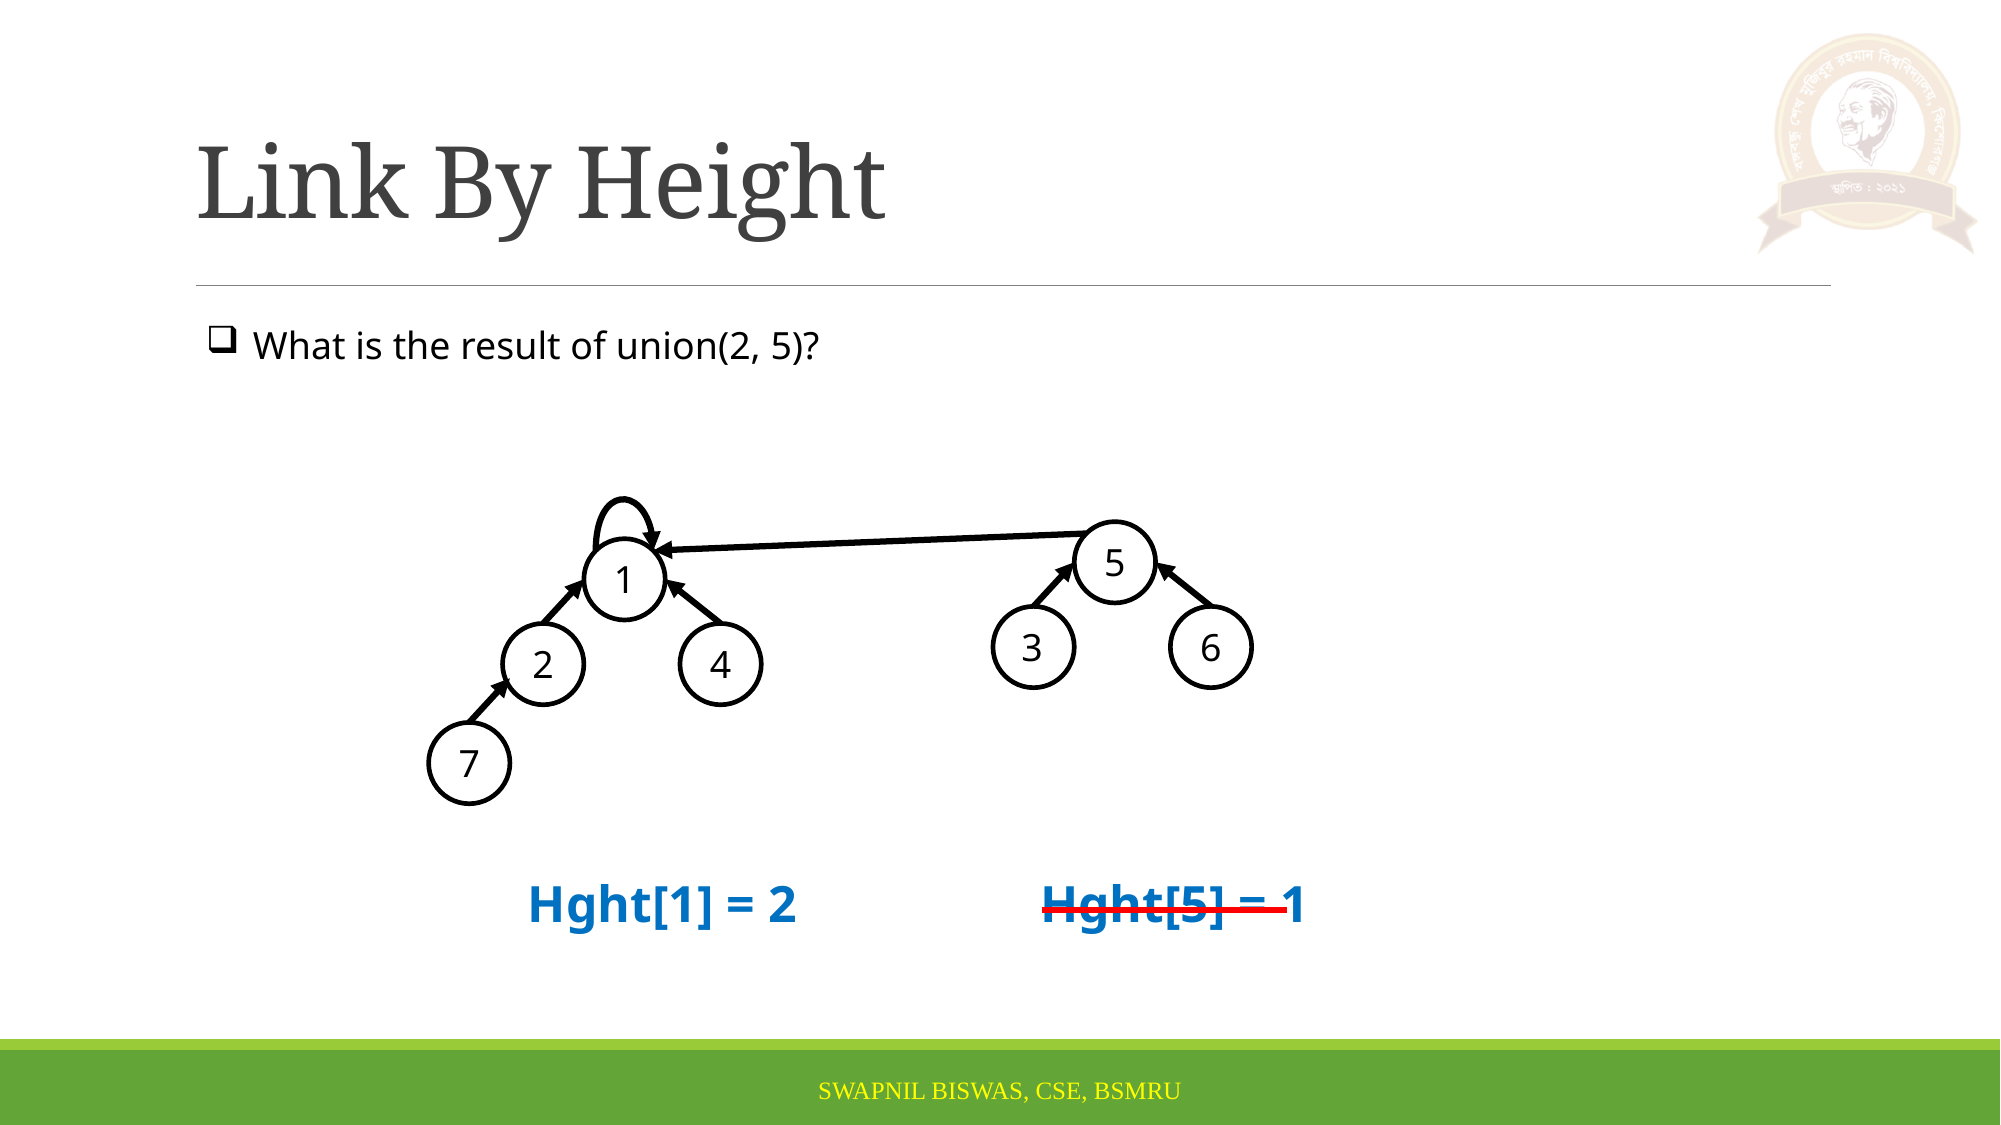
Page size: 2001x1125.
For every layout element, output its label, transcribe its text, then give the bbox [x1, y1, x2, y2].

text_box [678, 622, 763, 707]
picture [1753, 29, 1982, 258]
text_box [1154, 561, 1212, 607]
text_box 6 [1185, 616, 1237, 677]
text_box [542, 578, 585, 624]
text_box 6 [1073, 533, 1092, 589]
text_box [501, 622, 586, 707]
title Link By Height [180, 8, 1830, 247]
text_box Hght[5] = 1 [1025, 865, 1324, 941]
footer SWAPNIL BISWAS, CSE, BSMRU [604, 1059, 1396, 1120]
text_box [664, 578, 721, 624]
text_box [427, 721, 512, 806]
text_box 4 [695, 633, 746, 694]
text_box [1169, 605, 1253, 689]
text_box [1114, 504, 1118, 563]
text_box 7 [443, 732, 495, 793]
text_box [1081, 520, 1157, 605]
text_box [991, 605, 1076, 689]
text_box [582, 537, 667, 622]
text_box 3 [1006, 616, 1058, 677]
text_box What is the result of union(2, 5)? [191, 314, 845, 375]
text_box 6 [1044, 910, 1291, 917]
text_box Hght[1] = 2 [513, 865, 812, 941]
text_box [1047, 451, 1173, 540]
text_box 2 [517, 633, 569, 694]
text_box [1033, 561, 1075, 607]
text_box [652, 532, 1087, 552]
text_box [623, 521, 628, 580]
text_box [468, 677, 511, 723]
